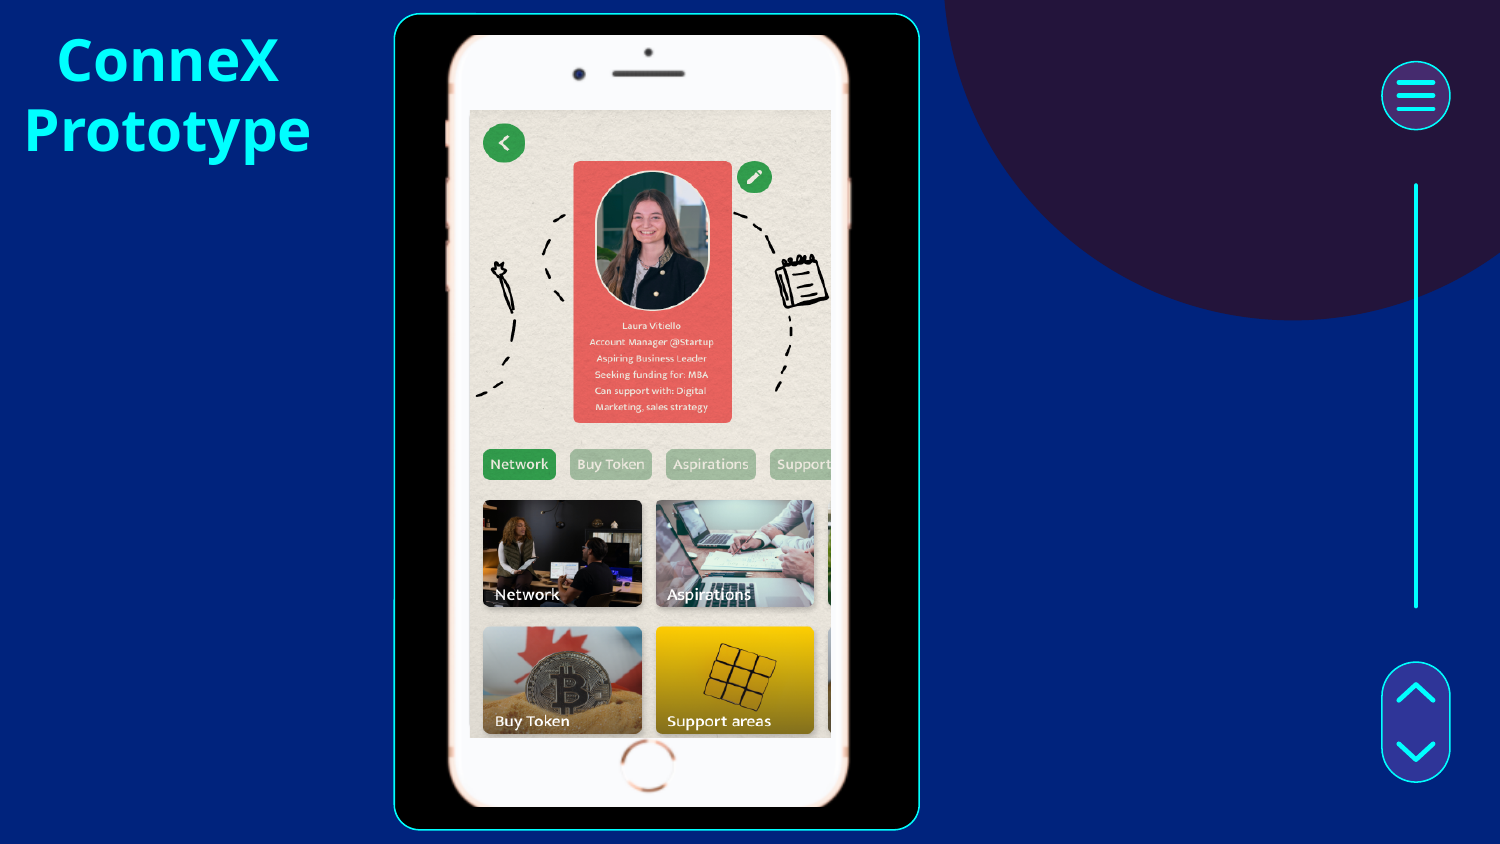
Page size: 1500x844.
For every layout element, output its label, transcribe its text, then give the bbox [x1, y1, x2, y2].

title ConneX Prototype [0, 0, 427, 317]
picture [438, 34, 858, 807]
text_box [394, 13, 920, 830]
